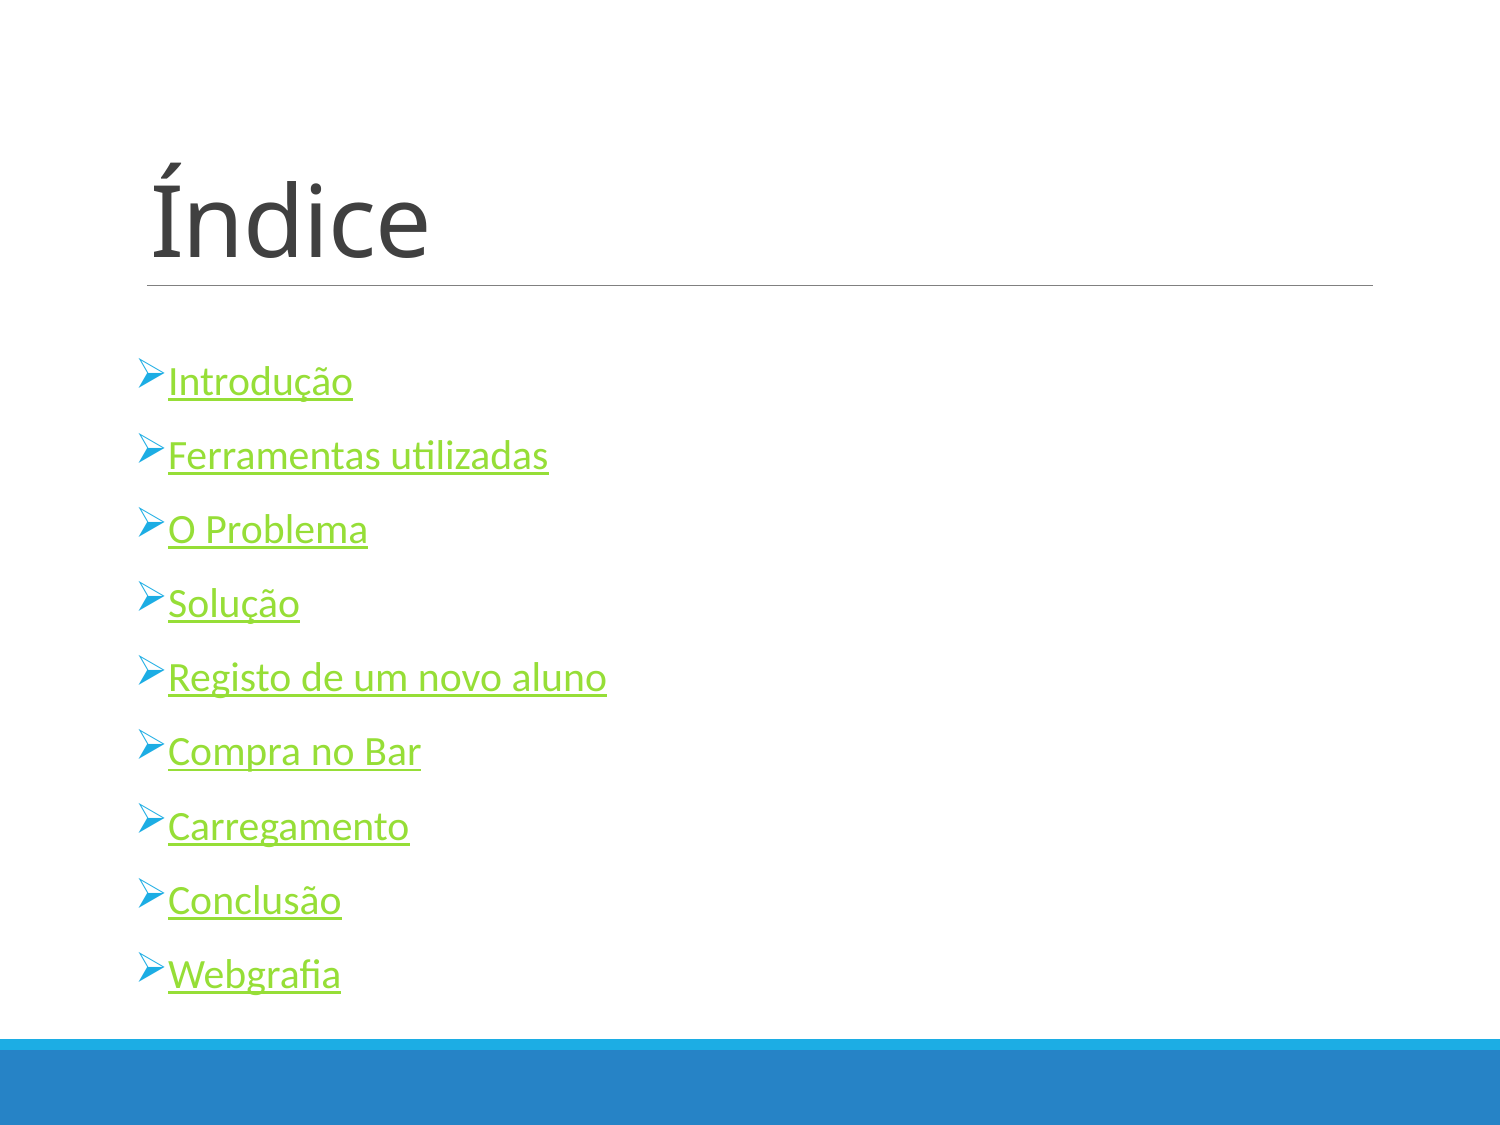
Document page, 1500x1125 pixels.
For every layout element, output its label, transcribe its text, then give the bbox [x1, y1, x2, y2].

list Introdução Ferramentas utilizadas O Problema Solução Registo de um novo aluno Compra no Bar Carregamento Conclusão Webgrafia [135, 351, 1500, 1012]
title Índice [135, 47, 1373, 285]
